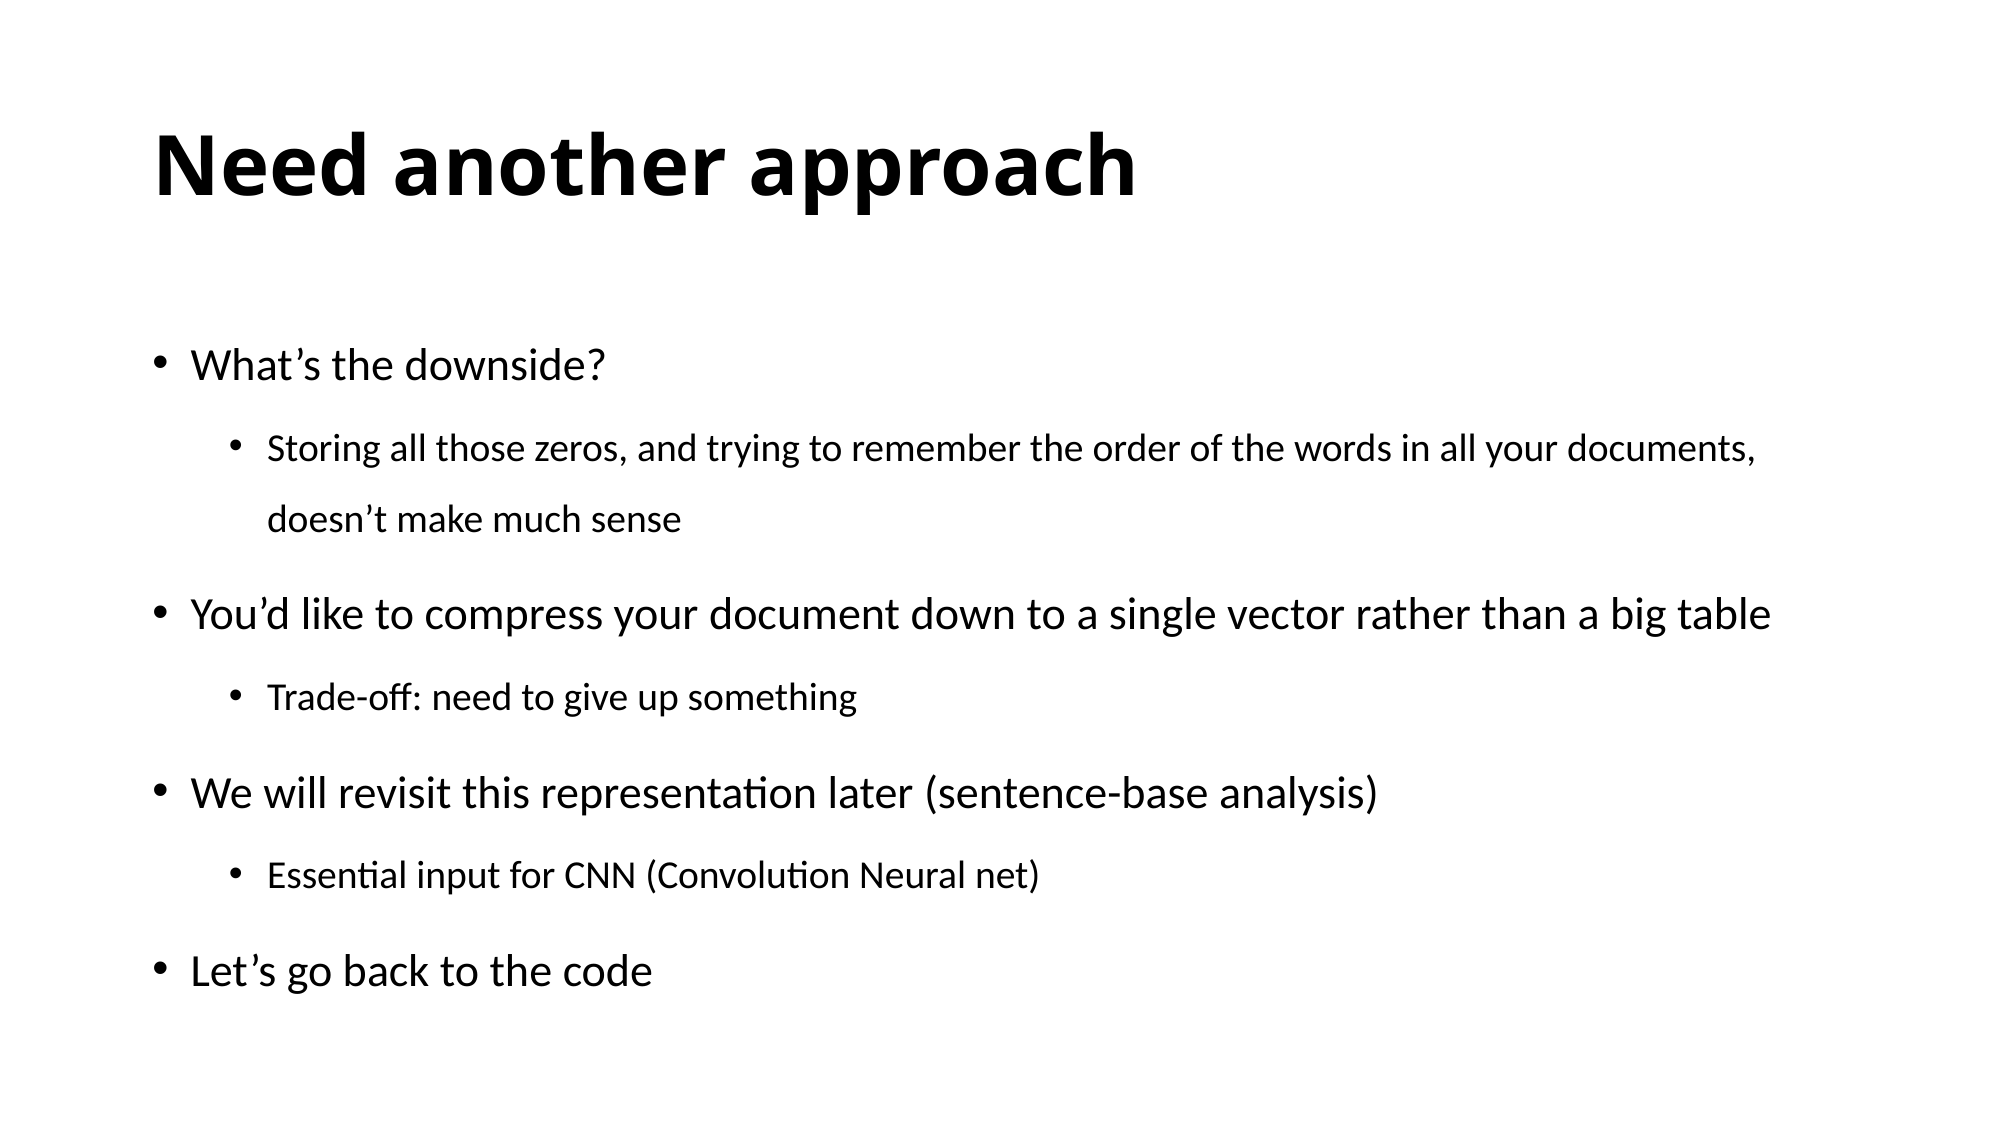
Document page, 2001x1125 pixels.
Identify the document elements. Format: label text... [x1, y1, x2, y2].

title Need another approach [137, 59, 1863, 278]
list What’s the downside? Storing all those zeros, and trying to remember the order of the words in all your documents, doesn’t make much sense You’d like to compress your document down to a single vector rather than a big table Trade-off: need to give up something We will revisit this representation later (sentence-base analysis) Essential input for CNN (Convolution Neural net) Let’s go back to the code [137, 299, 1863, 1014]
